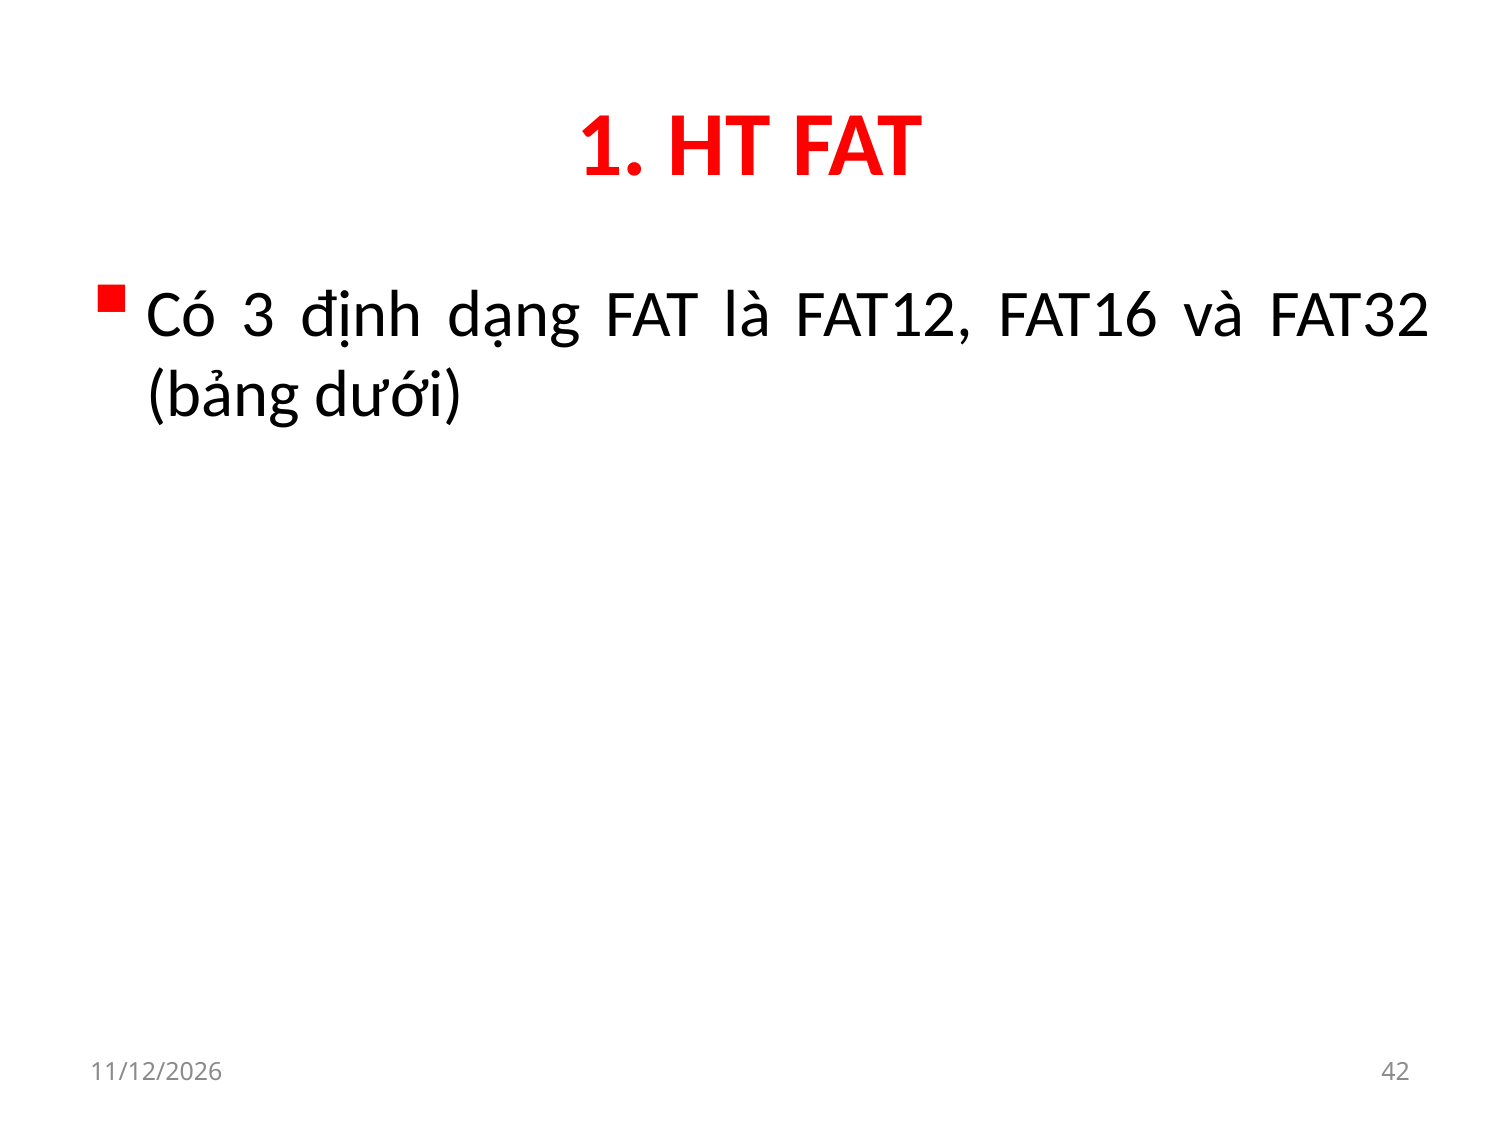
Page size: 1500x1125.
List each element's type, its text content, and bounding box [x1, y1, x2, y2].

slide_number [75, 1042, 425, 1103]
title 1. HT FAT [75, 45, 1425, 233]
list Có 3 định dạng FAT là FAT12, FAT16 và FAT32 (bảng dưới) [75, 262, 1447, 1041]
slide_number 42 [1074, 1042, 1425, 1103]
